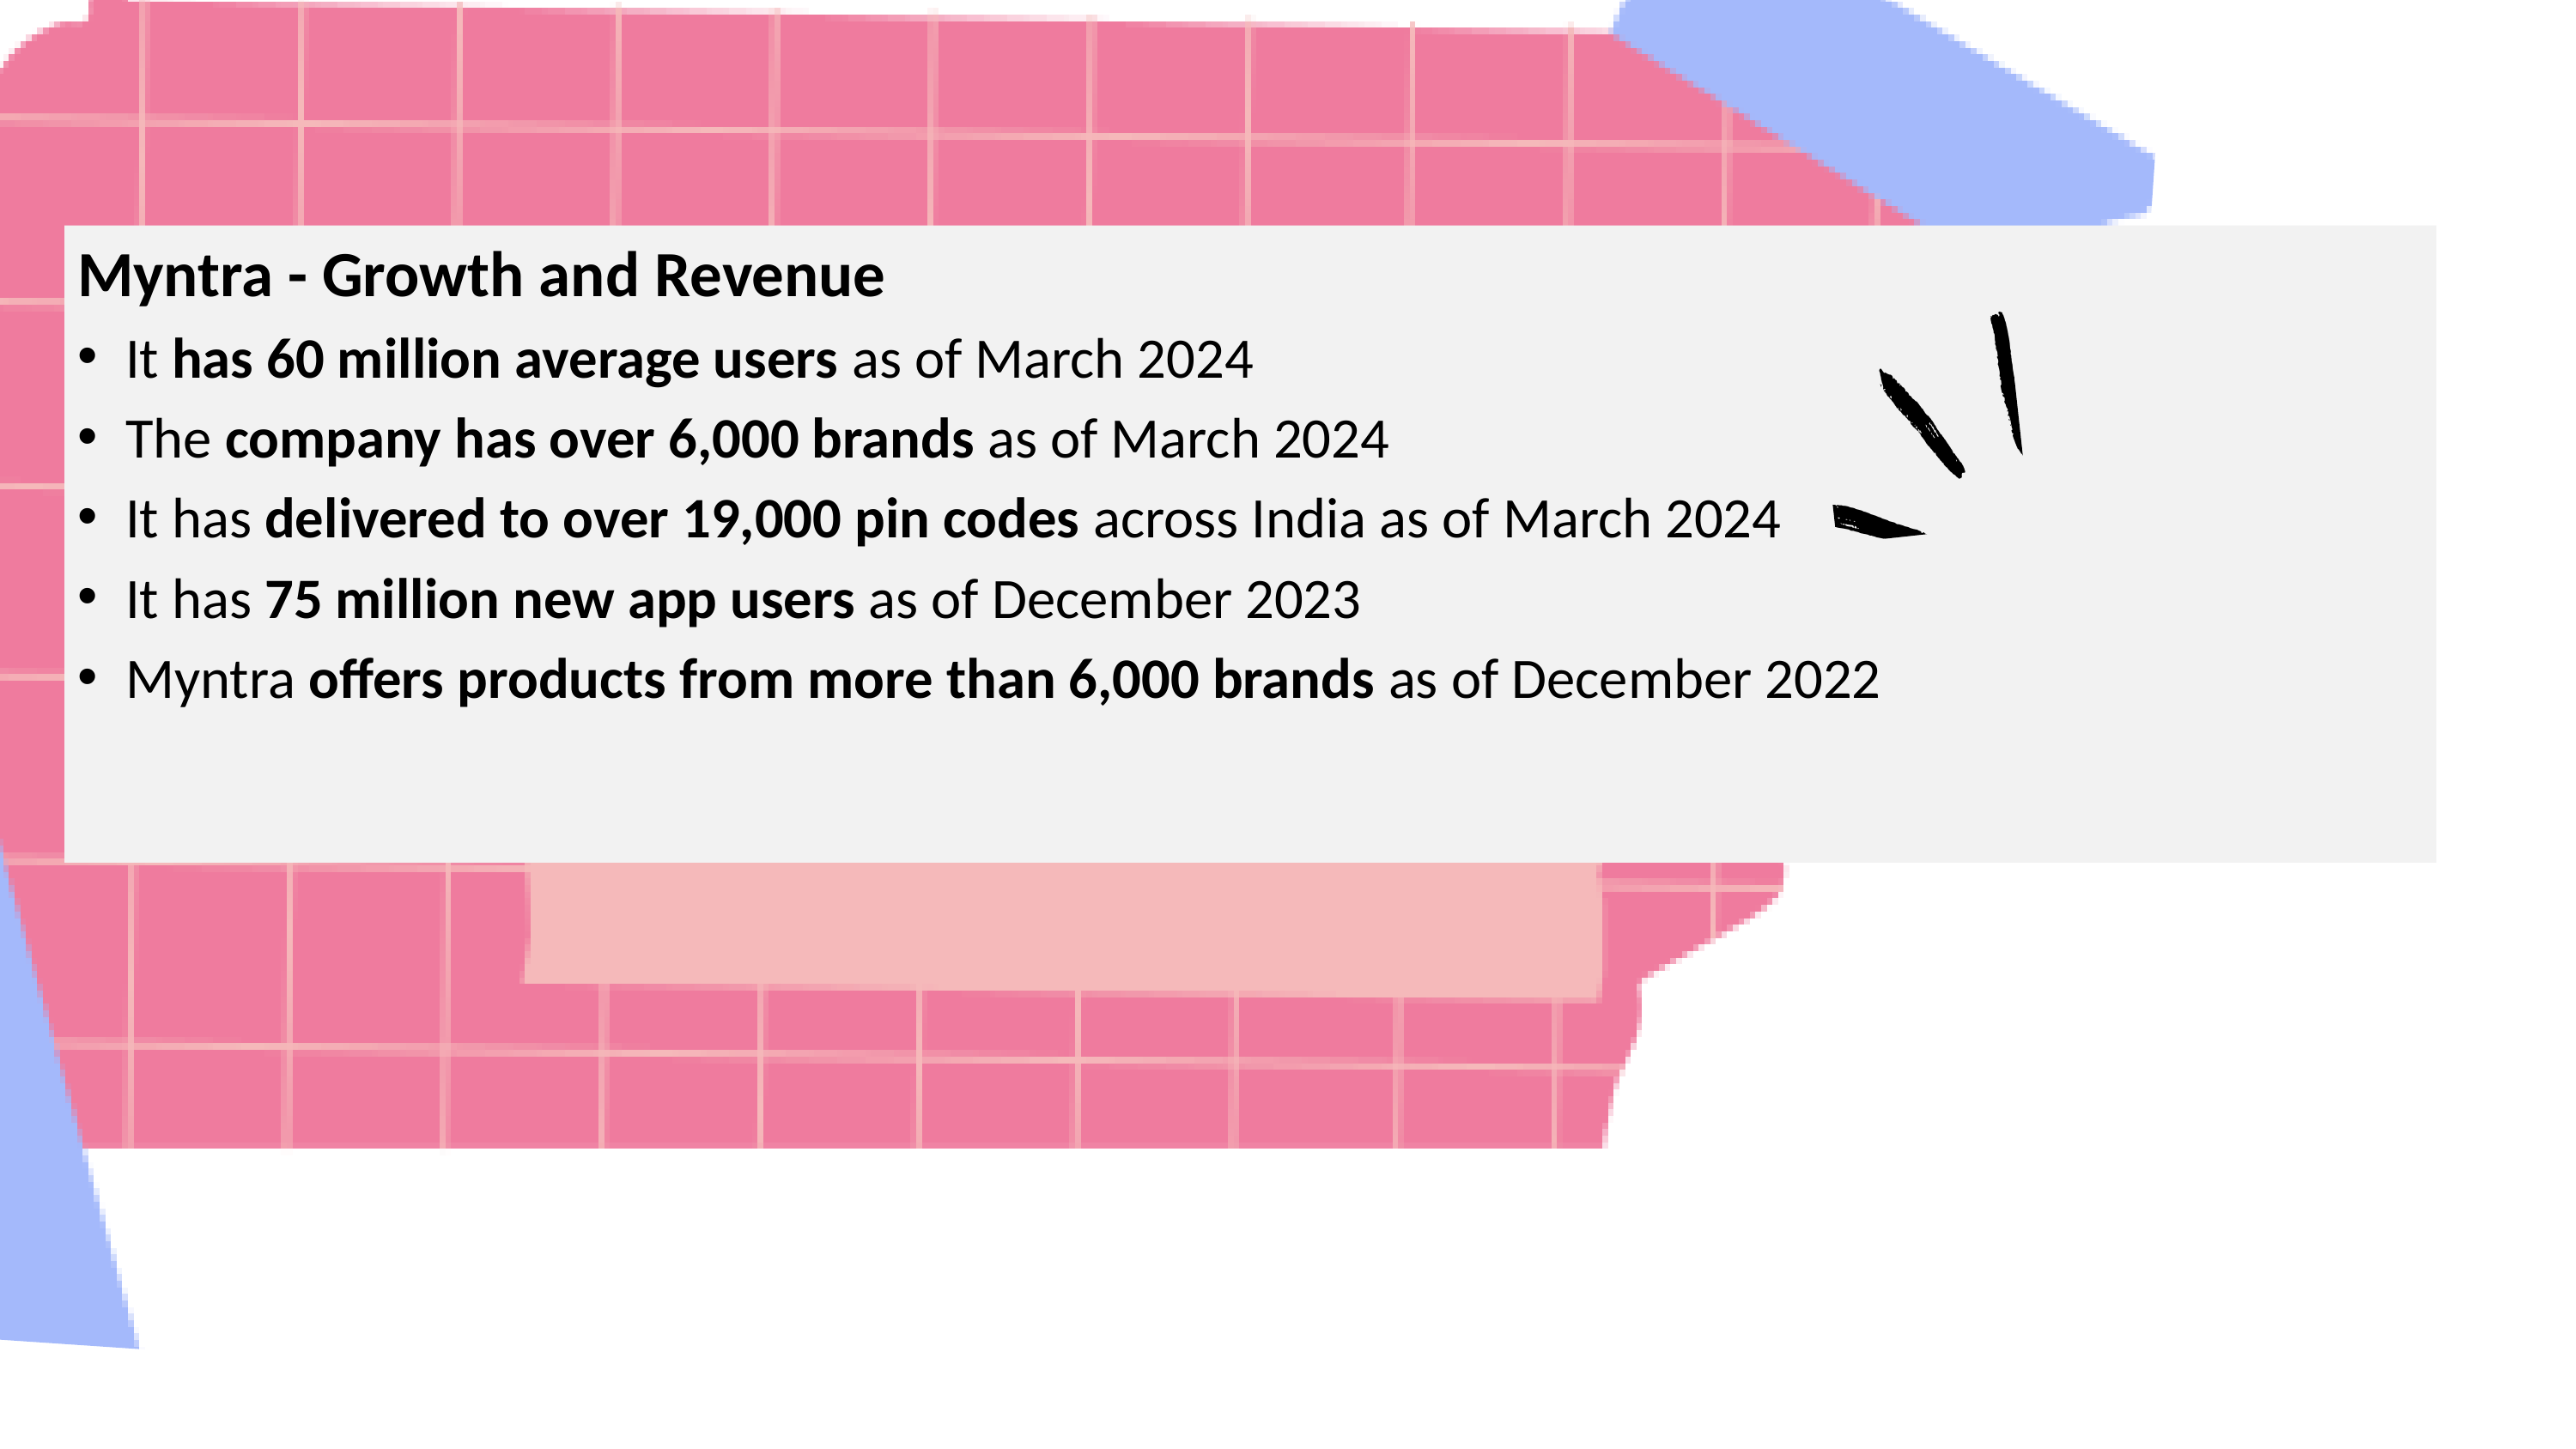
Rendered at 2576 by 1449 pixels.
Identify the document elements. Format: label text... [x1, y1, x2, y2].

list Myntra - Growth and Revenue It has 60 million average users as of March 2024 The company has over 6,000 brands as of March 2024 It has delivered to over 19,000 pin codes across India as of March 2024 It has 75 million new app users as of December 2023 Myntra offers products from more than 6,000 brands as of December 2022 [64, 225, 2437, 863]
text_box [1814, 311, 2031, 544]
text_box [0, 0, 2166, 1449]
